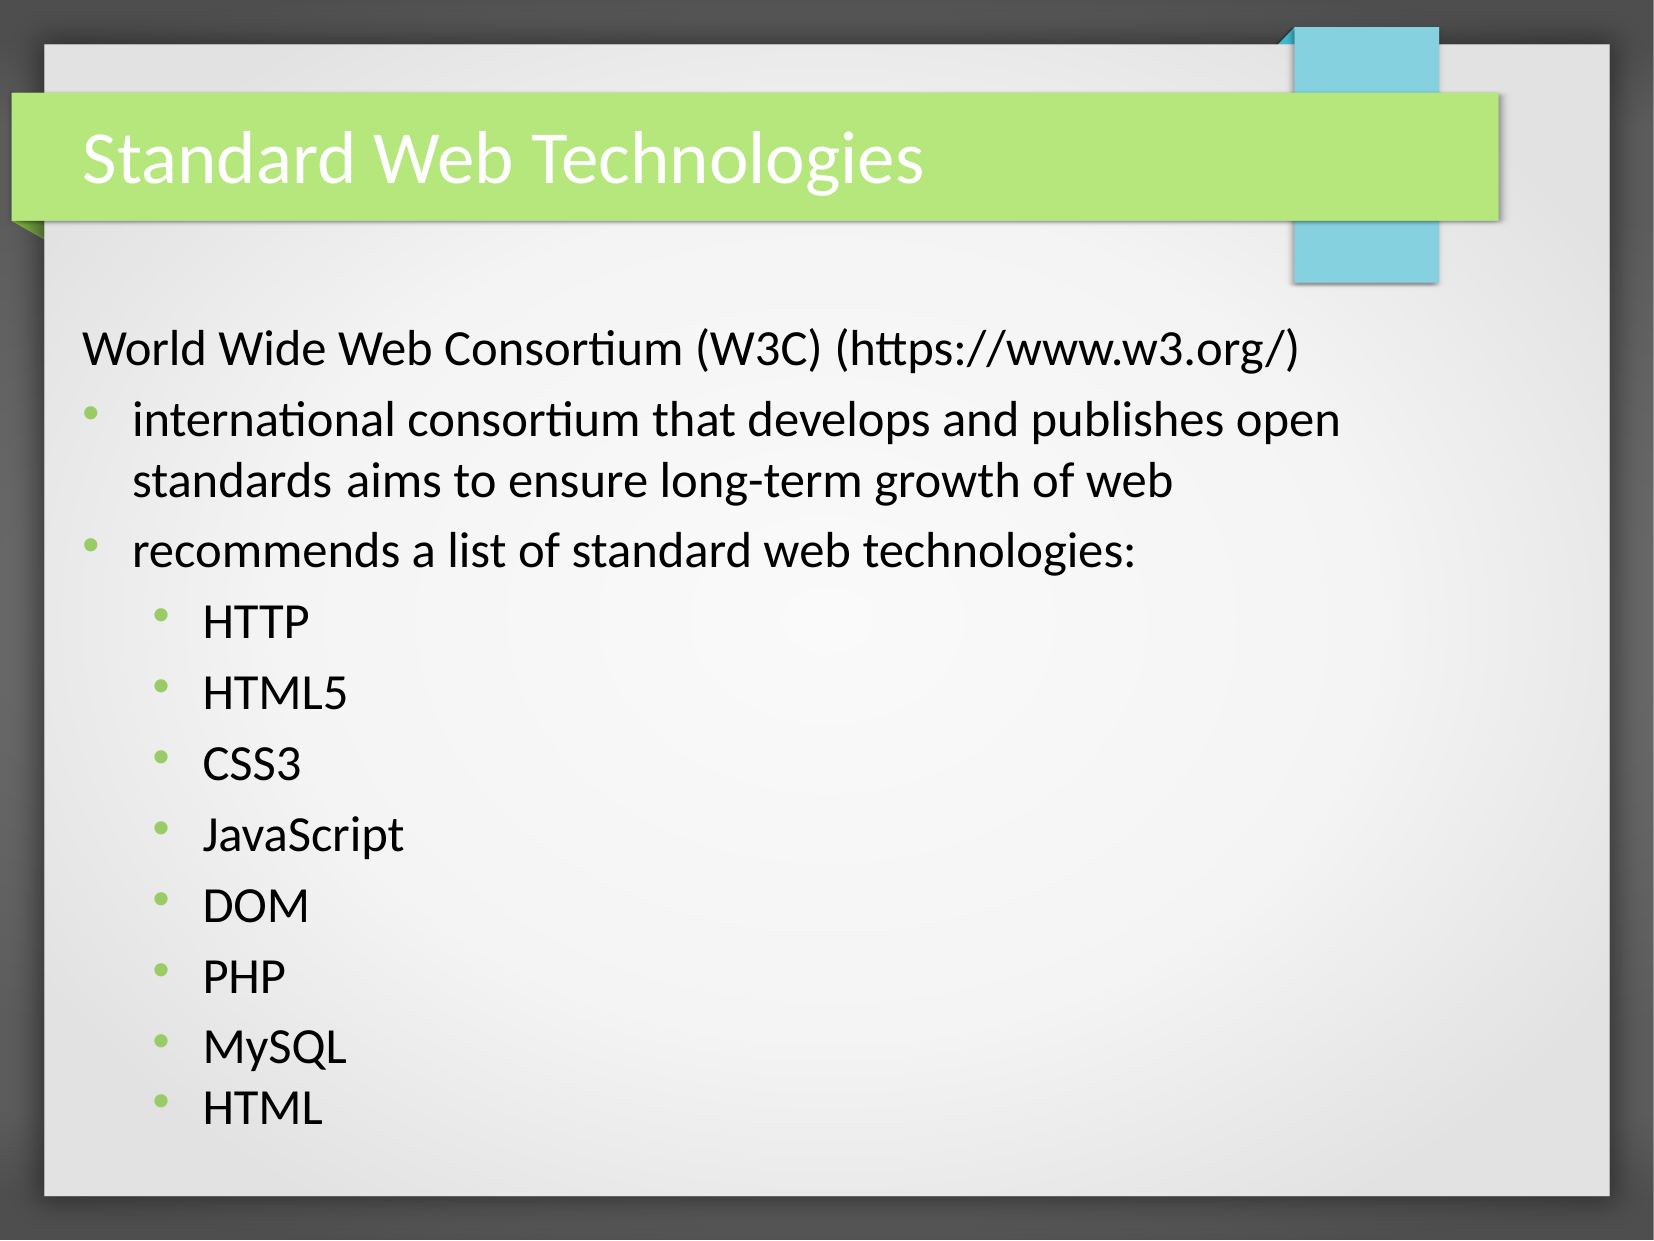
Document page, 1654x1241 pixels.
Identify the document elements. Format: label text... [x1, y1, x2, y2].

text_box World Wide Web Consortium (W3C) (https://www.w3.org/) international consortium that develops and publishes open standards aims to ensure long-term growth of web recommends a list of standard web technologies: HTTP HTML5 CSS3 JavaScript DOM PHP MySQL HTML [65, 314, 1554, 1141]
picture [0, 0, 1654, 1240]
text_box Standard Web Technologies [82, 94, 1264, 213]
